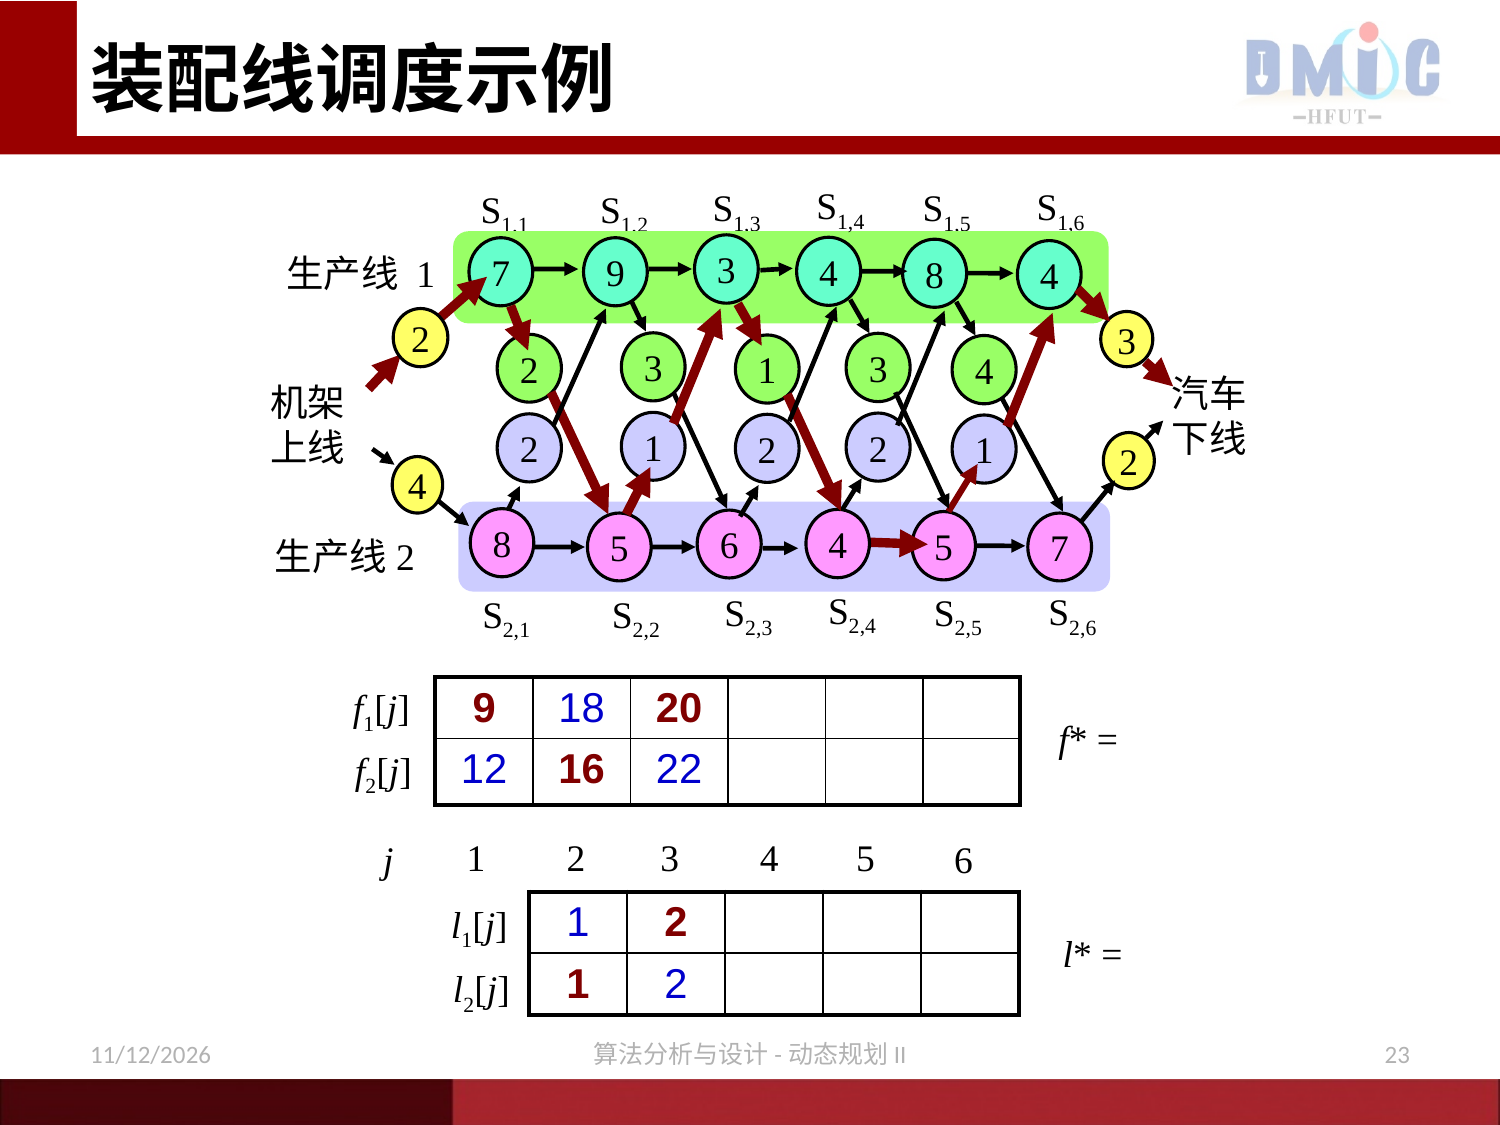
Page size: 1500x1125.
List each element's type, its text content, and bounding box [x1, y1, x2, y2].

table_cell 16 [534, 739, 630, 803]
table_cell 1 [531, 954, 626, 1013]
table_header [922, 894, 1017, 952]
table_cell 22 [631, 739, 727, 803]
table_header [826, 679, 922, 738]
table_header [824, 894, 920, 952]
table_cell 2 [628, 954, 724, 1013]
table_cell [924, 739, 1018, 803]
table_cell 12 [437, 739, 532, 803]
title 装配线调度示例 [74, 20, 1426, 130]
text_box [254, 174, 1263, 644]
text_box 1 [451, 826, 501, 887]
table_cell [826, 739, 922, 803]
text_box l2[j] [438, 957, 525, 1024]
text_box l* = [1047, 922, 1147, 983]
text_box f1[j] [338, 676, 425, 743]
table_cell [729, 739, 825, 803]
table_header [729, 679, 825, 738]
footer 算法分析与设计-动态规划II [466, 1023, 1034, 1084]
text_box 3 [645, 826, 695, 887]
table_cell [726, 954, 822, 1013]
text_box 2 [551, 826, 601, 887]
table_header [924, 679, 1018, 738]
table_header 18 [534, 679, 630, 738]
text_box f* = [1043, 708, 1143, 768]
text_box 6 [939, 828, 988, 889]
picture [0, 1079, 1500, 1125]
title 最优子结构 [1210, 21, 1472, 132]
text_box 4 [745, 826, 799, 887]
text_box f2[j] [340, 739, 427, 806]
table_cell [922, 954, 1017, 1013]
text_box l1[j] [436, 893, 523, 960]
slide_number 23 [1074, 1023, 1425, 1084]
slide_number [75, 1023, 425, 1084]
text_box j [368, 828, 409, 889]
table_header 20 [631, 679, 727, 738]
table_header 2 [628, 894, 724, 952]
table_cell [824, 954, 920, 1013]
table_header [726, 894, 822, 952]
table_header 1 [531, 894, 626, 952]
table_header 9 [437, 679, 532, 738]
text_box 5 [841, 826, 890, 887]
